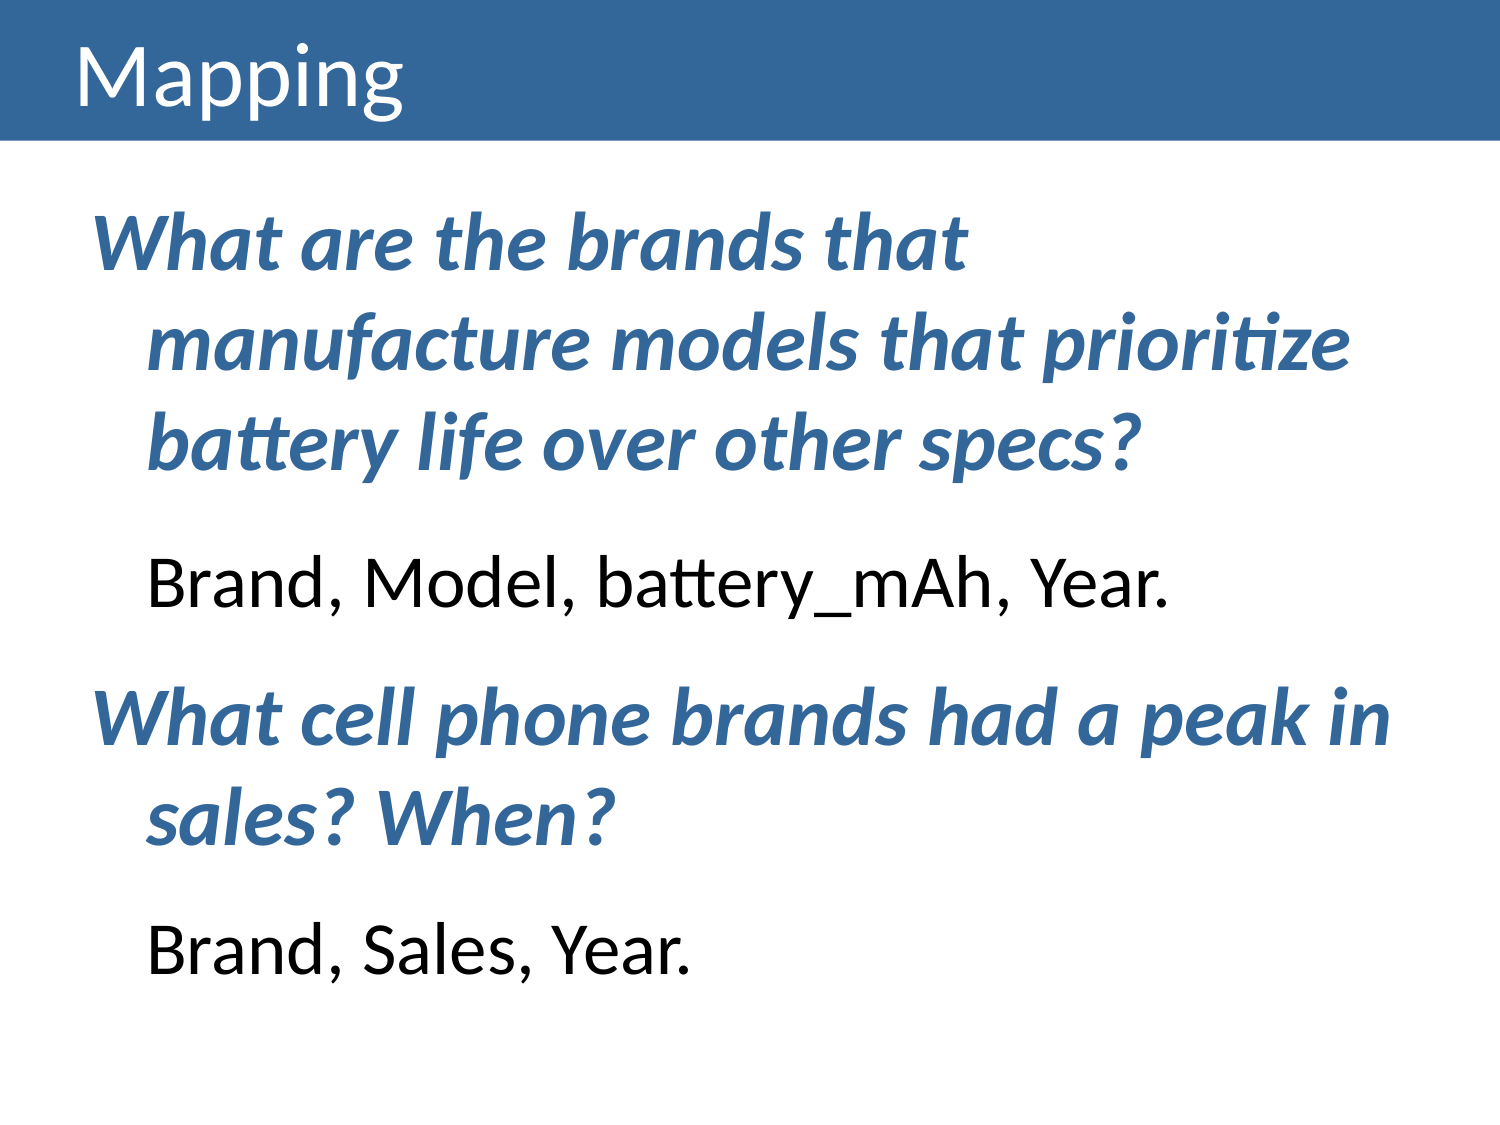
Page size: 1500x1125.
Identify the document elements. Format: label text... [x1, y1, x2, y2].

title Mapping [0, 0, 1500, 141]
list What are the brands that manufacture models that prioritize battery life over other specs? Brand, Model, battery_mAh, Year. What cell phone brands had a peak in sales? When? Brand, Sales, Year. [75, 179, 1425, 1035]
